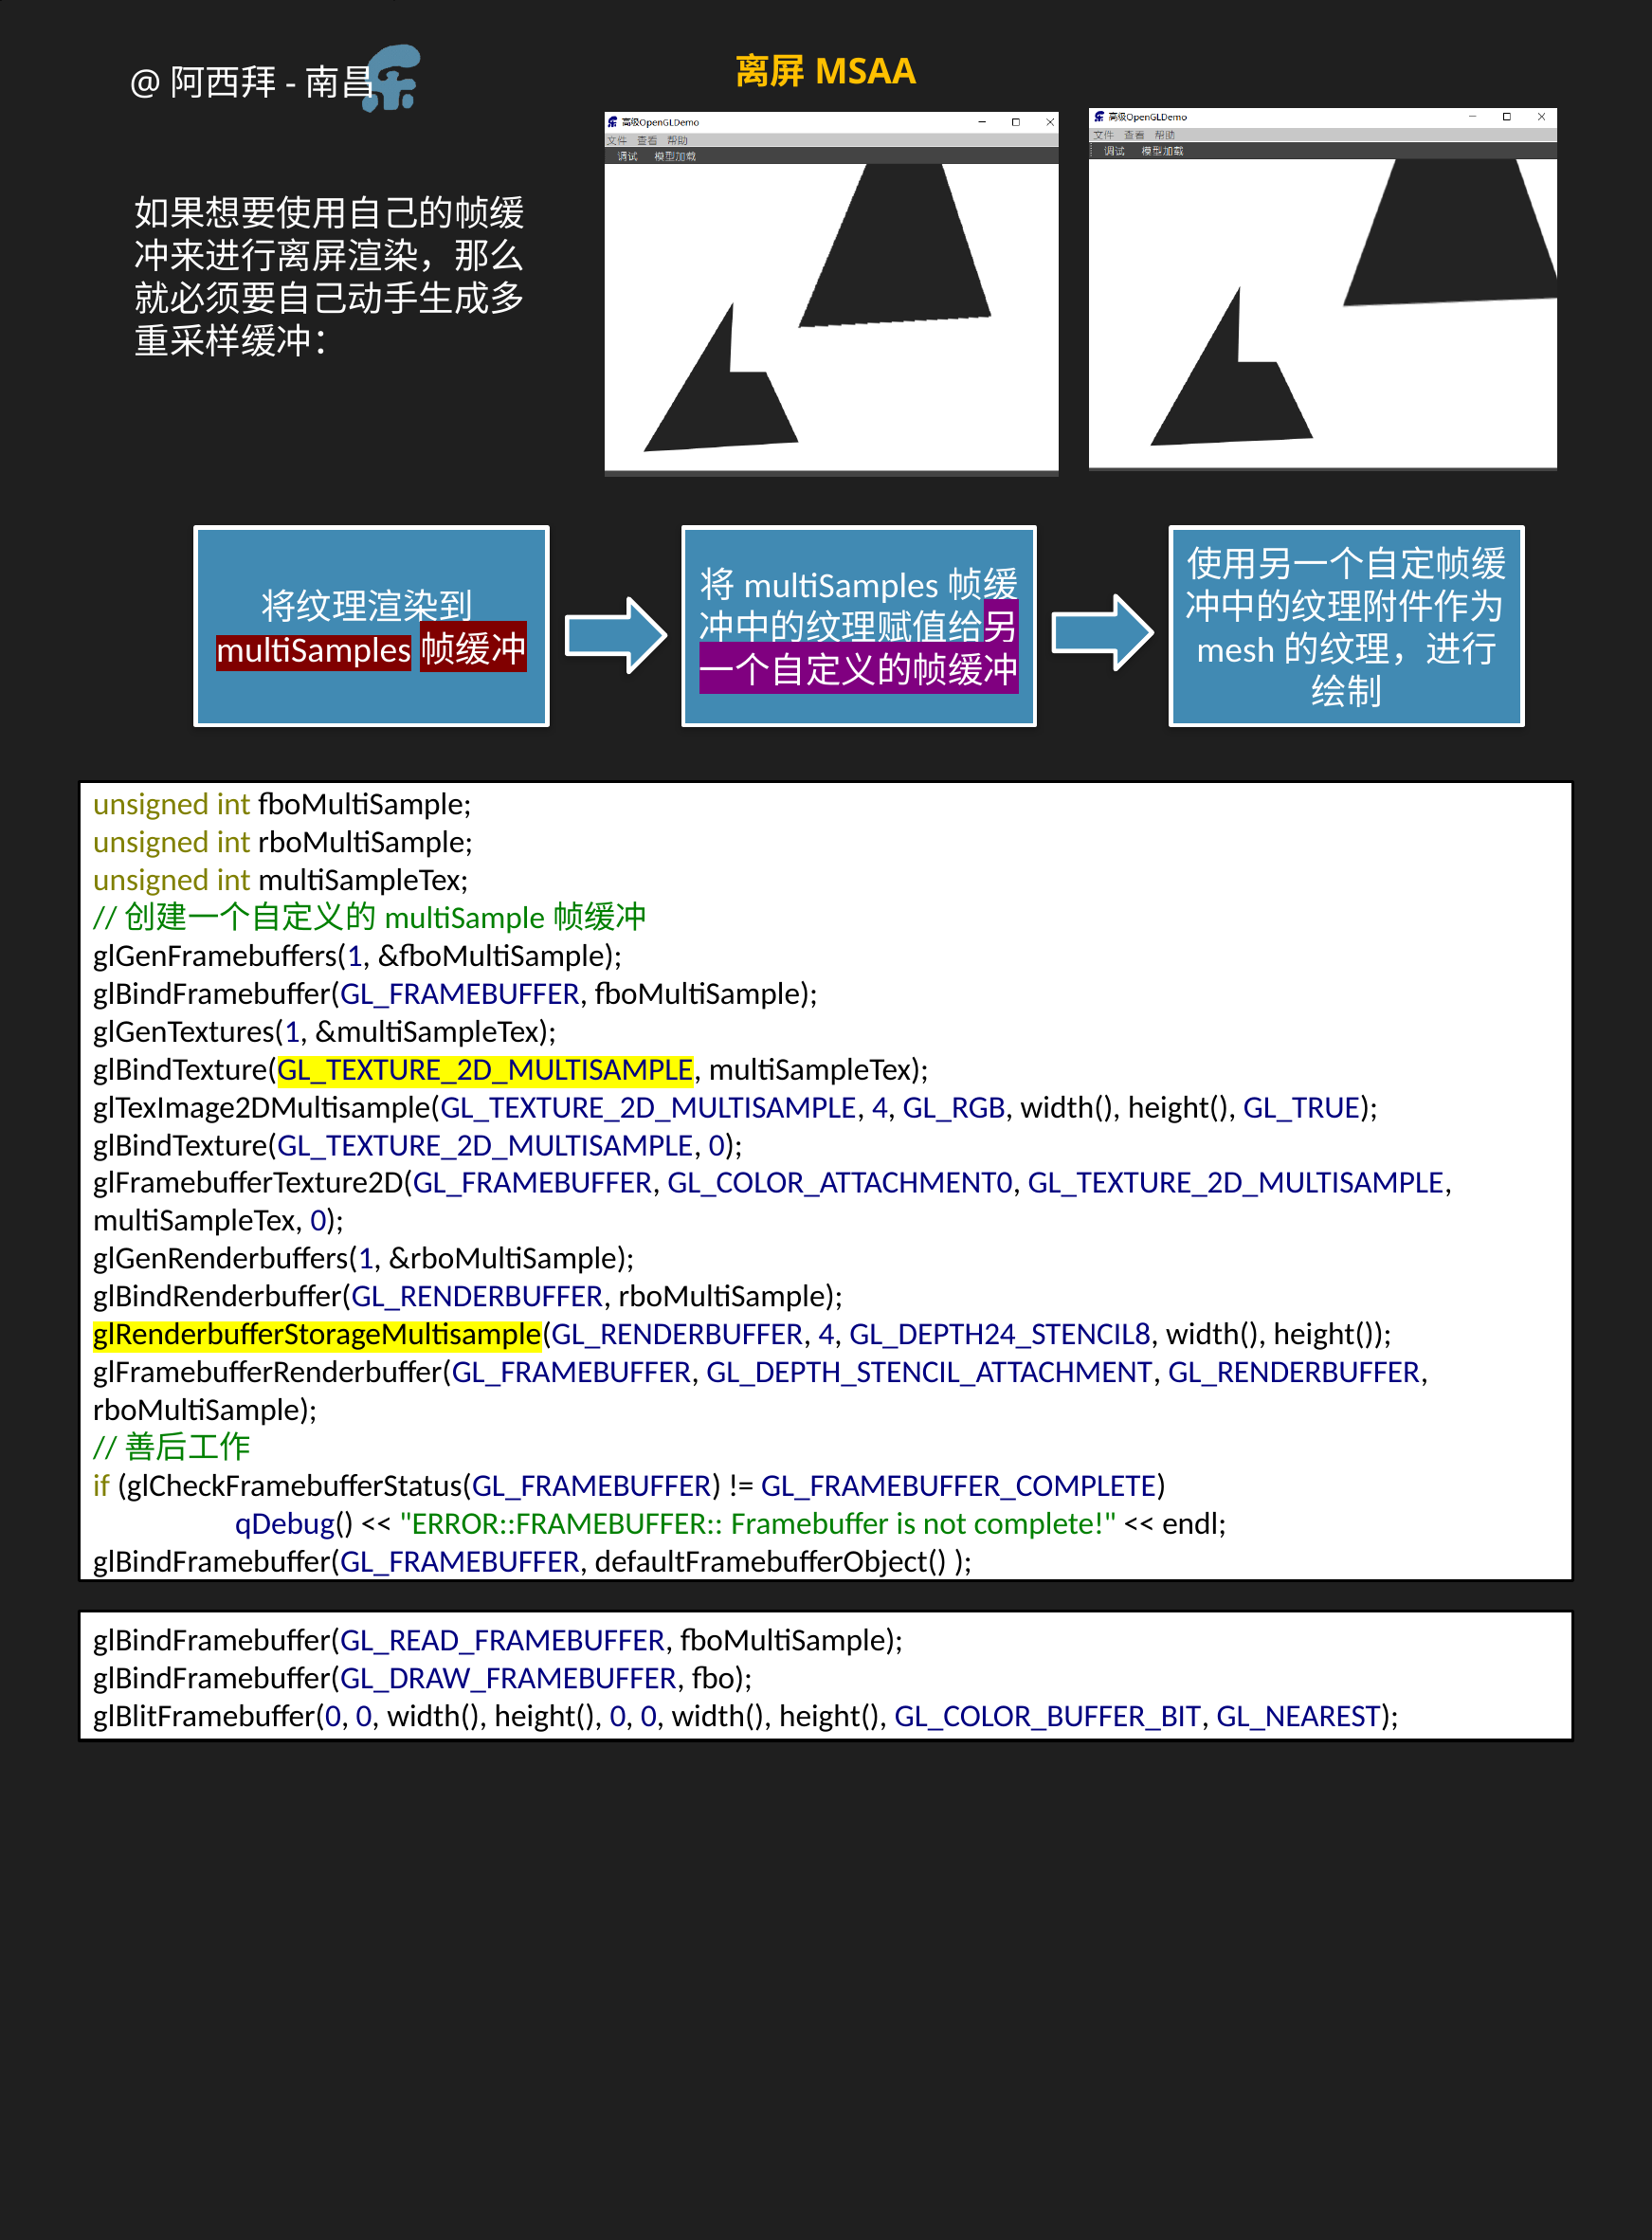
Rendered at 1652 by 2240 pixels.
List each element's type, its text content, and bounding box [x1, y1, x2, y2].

text_box 使用另一个自定帧缓冲中的纹理附件作为mesh的纹理，进行绘制 [1169, 525, 1525, 727]
text_box [1051, 593, 1154, 672]
text_box [565, 596, 668, 675]
text_box 将multiSamples帧缓冲中的纹理赋值给另一个自定义的帧缓冲 [681, 525, 1037, 727]
text_box 将纹理渲染到multiSamples帧缓冲 [193, 525, 550, 727]
text_box 如果想要使用自己的帧缓冲来进行离屏渲染，那么就必须要自己动手生成多重采样缓冲： [120, 183, 574, 369]
text_box 离屏MSAA [412, 41, 1239, 99]
text_box unsigned int fboMultiSample; unsigned int rboMultiSample; unsigned int multiSampleTex; //创建一个自定义的multiSample帧缓冲 glGenFramebuffers(1, &fboMultiSample); glBindFramebuffer(GL_FRAMEBUFFER, fboMultiSample); glGenTextures(1, &multiSampleTex); glBindTexture(GL_TEXTURE_2D_MULTISAMPLE, multiSampleTex); glTexImage2DMultisample(GL_TEXTURE_2D_MULTISAMPLE, 4, GL_RGB, width(), height(), GL_TRUE); glBindTexture(GL_TEXTURE_2D_MULTISAMPLE, 0); glFramebufferTexture2D(GL_FRAMEBUFFER, GL_COLOR_ATTACHMENT0, GL_TEXTURE_2D_MULTISAMPLE, multiSampleTex, 0); glGenRenderbuffers(1, &rboMultiSample); glBindRenderbuffer(GL_RENDERBUFFER, rboMultiSample); glRenderbufferStorageMultisample(GL_RENDERBUFFER, 4, GL_DEPTH24_STENCIL8, width(), height()); glFramebufferRenderbuffer(GL_FRAMEBUFFER, GL_DEPTH_STENCIL_ATTACHMENT, GL_RENDERBUFFER, rboMultiSample); //善后工作 if (glCheckFramebufferStatus(GL_FRAMEBUFFER) != GL_FRAMEBUFFER_COMPLETE) qDebug() << "ERROR::FRAMEBUFFER:: Framebuffer is not complete!" << endl; glBindFramebuffer(GL_FRAMEBUFFER, defaultFramebufferObject() ); [78, 780, 1574, 1582]
picture [0, 0, 1652, 2240]
text_box glBindFramebuffer(GL_READ_FRAMEBUFFER, fboMultiSample); glBindFramebuffer(GL_DRAW_FRAMEBUFFER, fbo); glBlitFramebuffer(0, 0, width(), height(), 0, 0, width(), height(), GL_COLOR_BUFFER_BIT, GL_NEAREST); [78, 1610, 1574, 1742]
